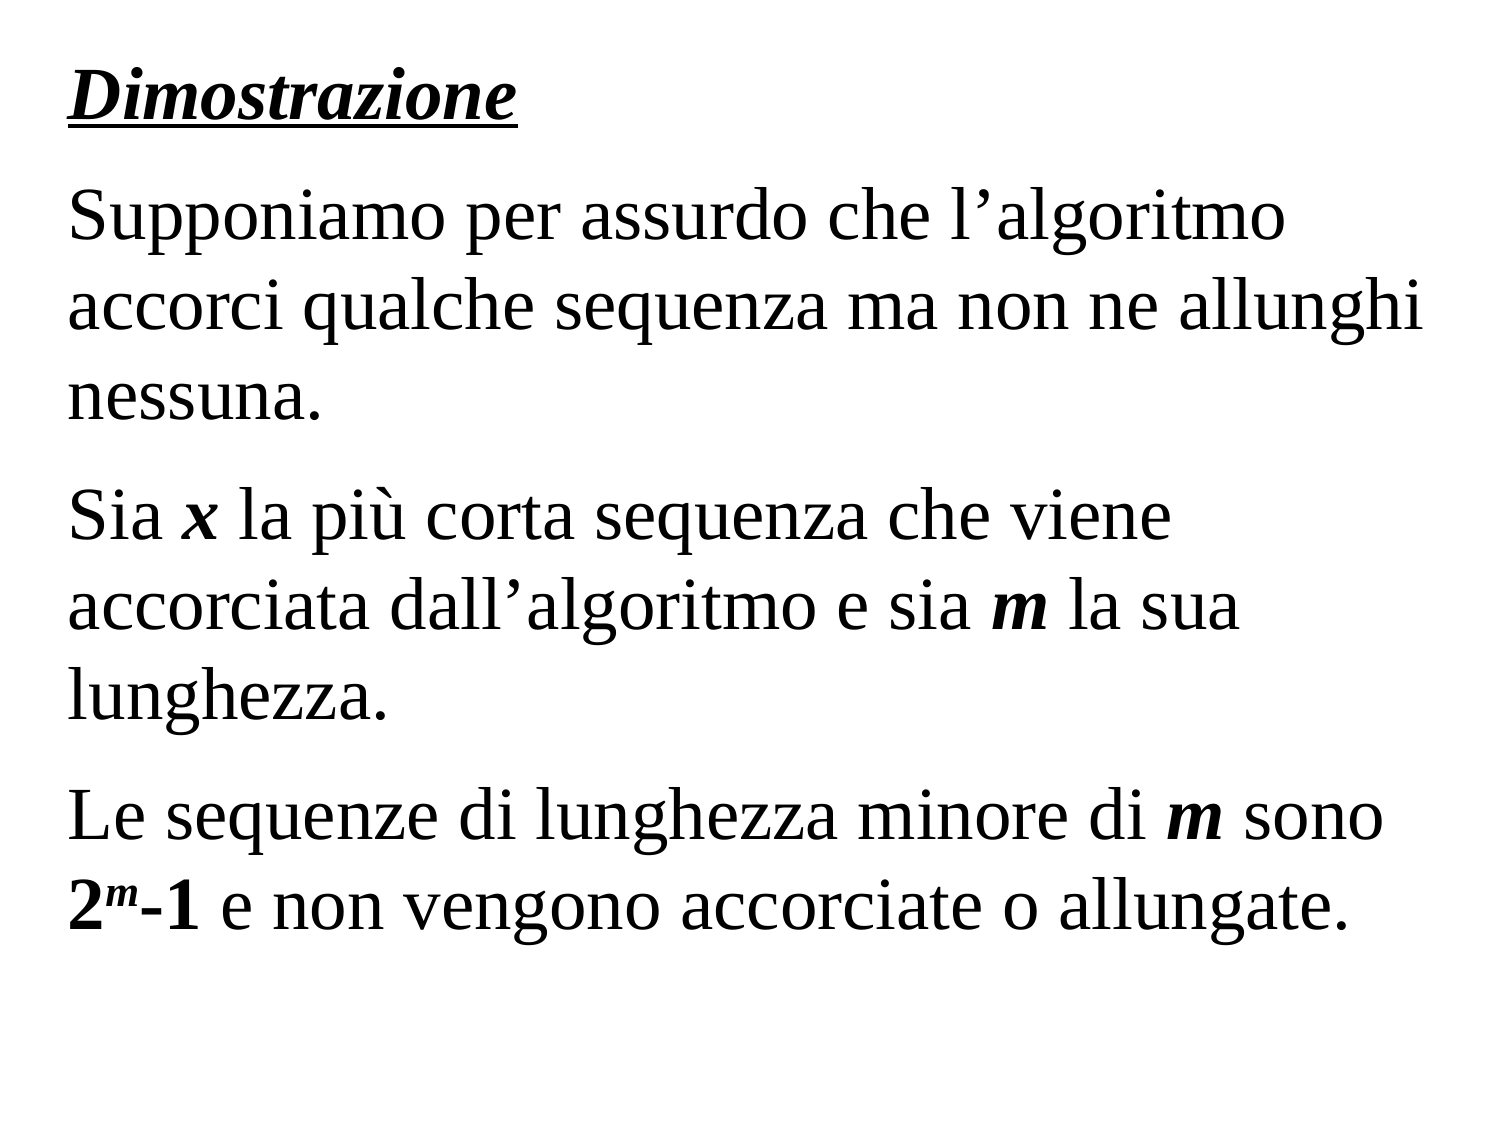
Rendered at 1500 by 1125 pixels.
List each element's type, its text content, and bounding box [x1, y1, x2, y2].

text_box Dimostrazione Supponiamo per assurdo che l’algoritmo accorci qualche sequenza ma non ne allunghi nessuna. Sia x la più corta sequenza che viene accorciata dall’algoritmo e sia m la sua lunghezza. Le sequenze di lunghezza minore di m sono 2m-1 e non vengono accorciate o allungate. [53, 36, 1447, 952]
